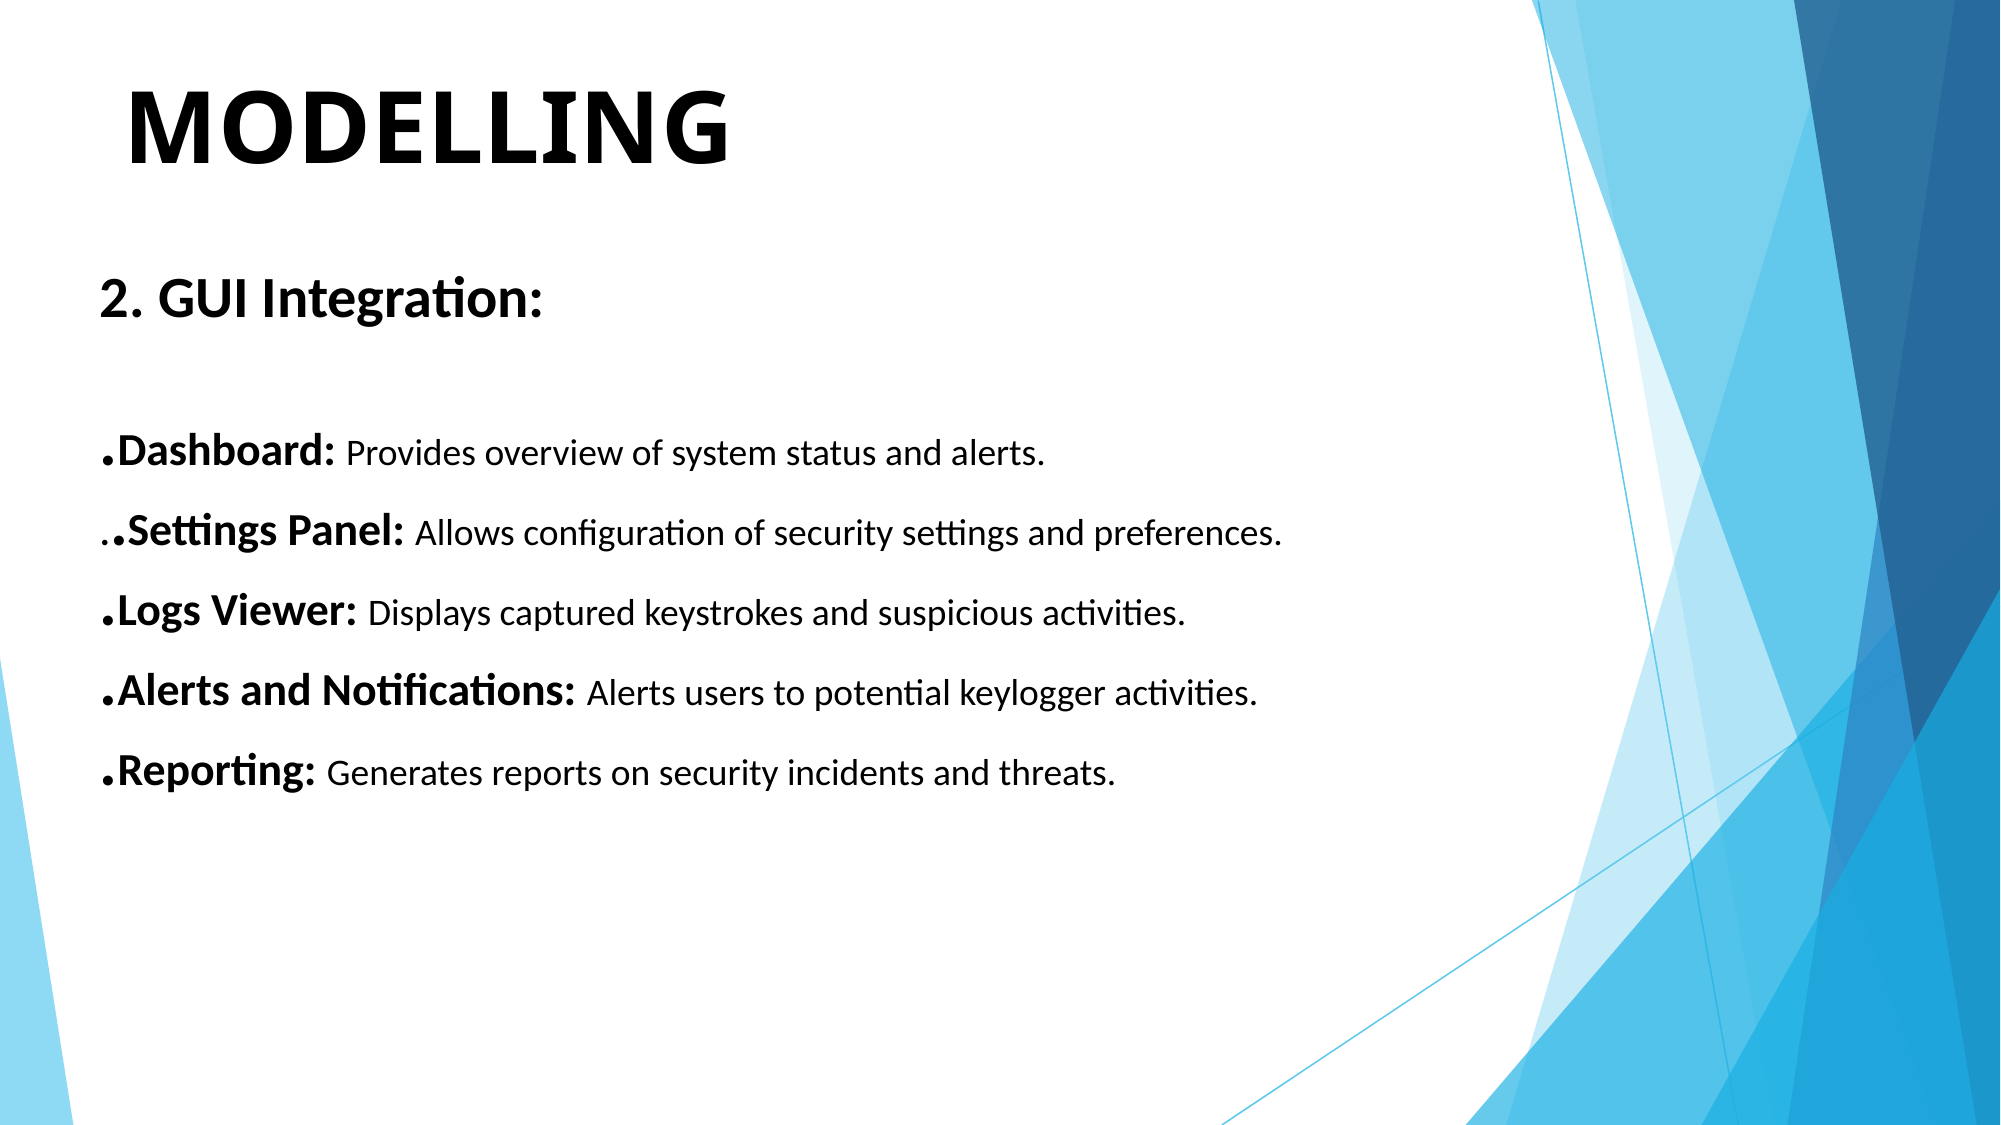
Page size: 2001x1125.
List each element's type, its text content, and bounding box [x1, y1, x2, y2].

title MODELLING [123, 63, 1877, 164]
list 2. GUI Integration: .Dashboard: Provides overview of system status and alerts. ..Settings Panel: Allows configuration of security settings and preferences. .Logs Viewer: Displays captured keystrokes and suspicious activities. .Alerts and Notifications: Alerts users to potential keylogger activities. .Reporting: Generates reports on security incidents and threats. [99, 258, 1900, 850]
